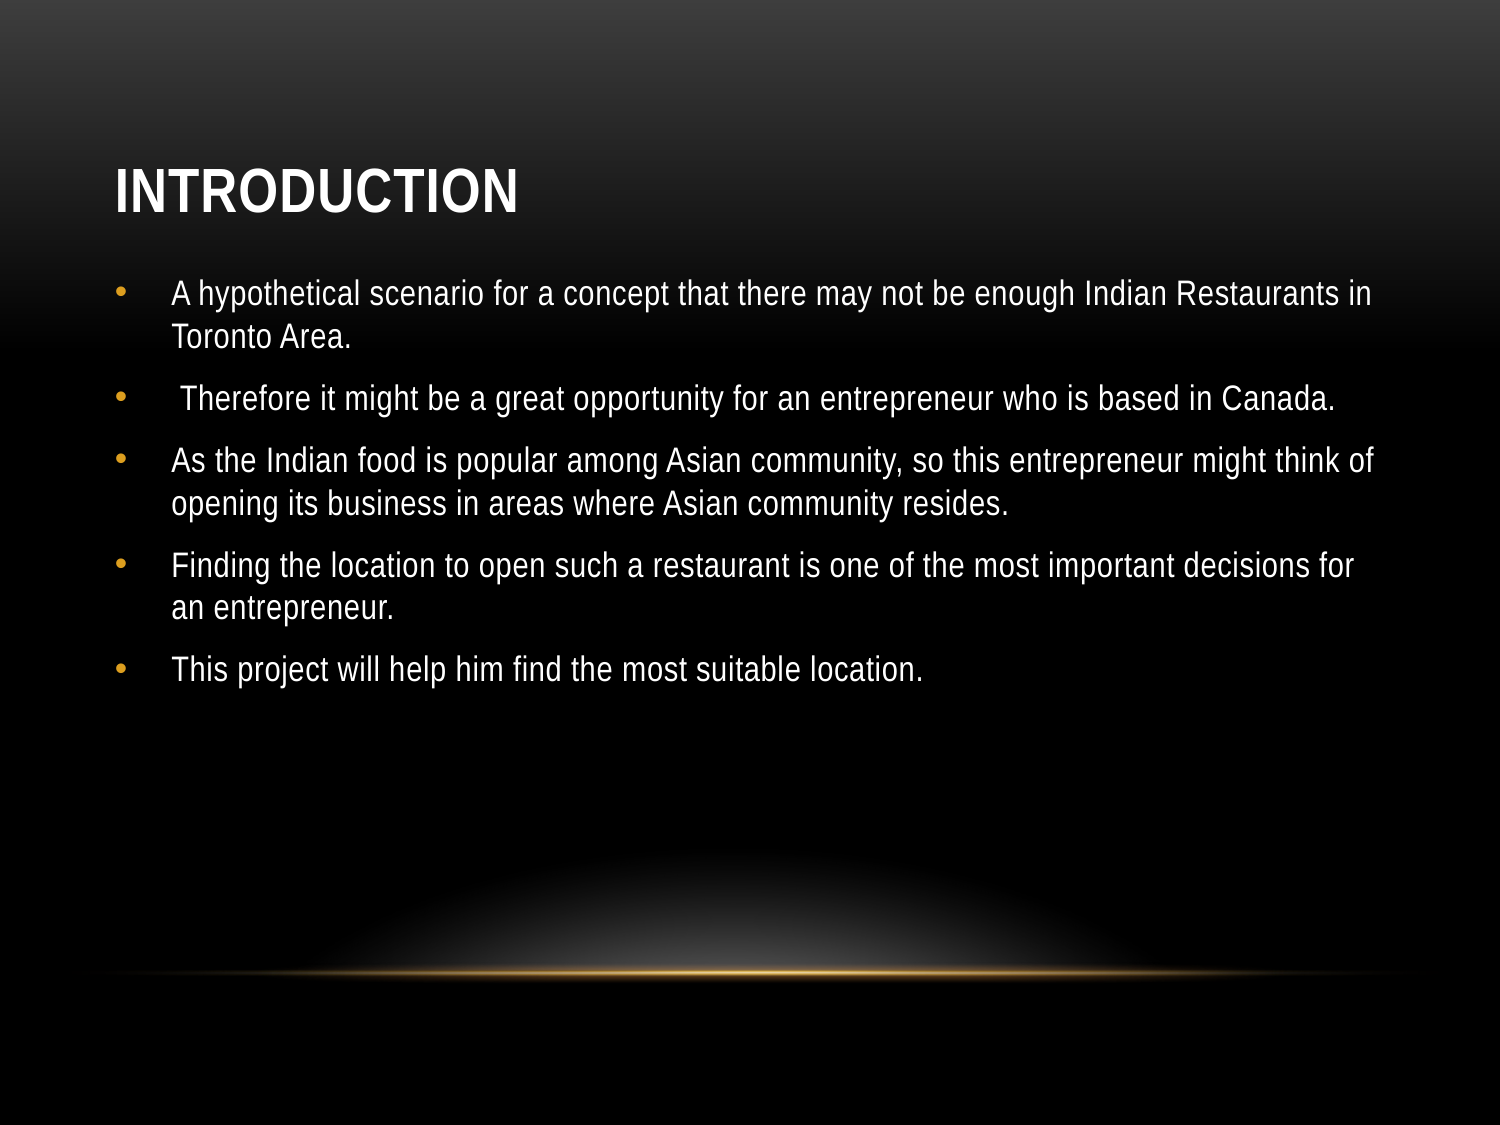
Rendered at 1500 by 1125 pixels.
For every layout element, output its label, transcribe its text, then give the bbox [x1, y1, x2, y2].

picture [0, 0, 1500, 1125]
list A hypothetical scenario for a concept that there may not be enough Indian Restaurants in Toronto Area. Therefore it might be a great opportunity for an entrepreneur who is based in Canada. As the Indian food is popular among Asian community, so this entrepreneur might think of opening its business in areas where Asian community resides. Finding the location to open such a restaurant is one of the most important decisions for an entrepreneur. This project will help him find the most suitable location. [99, 262, 1400, 938]
title INTRODUCTION [99, 45, 1400, 233]
